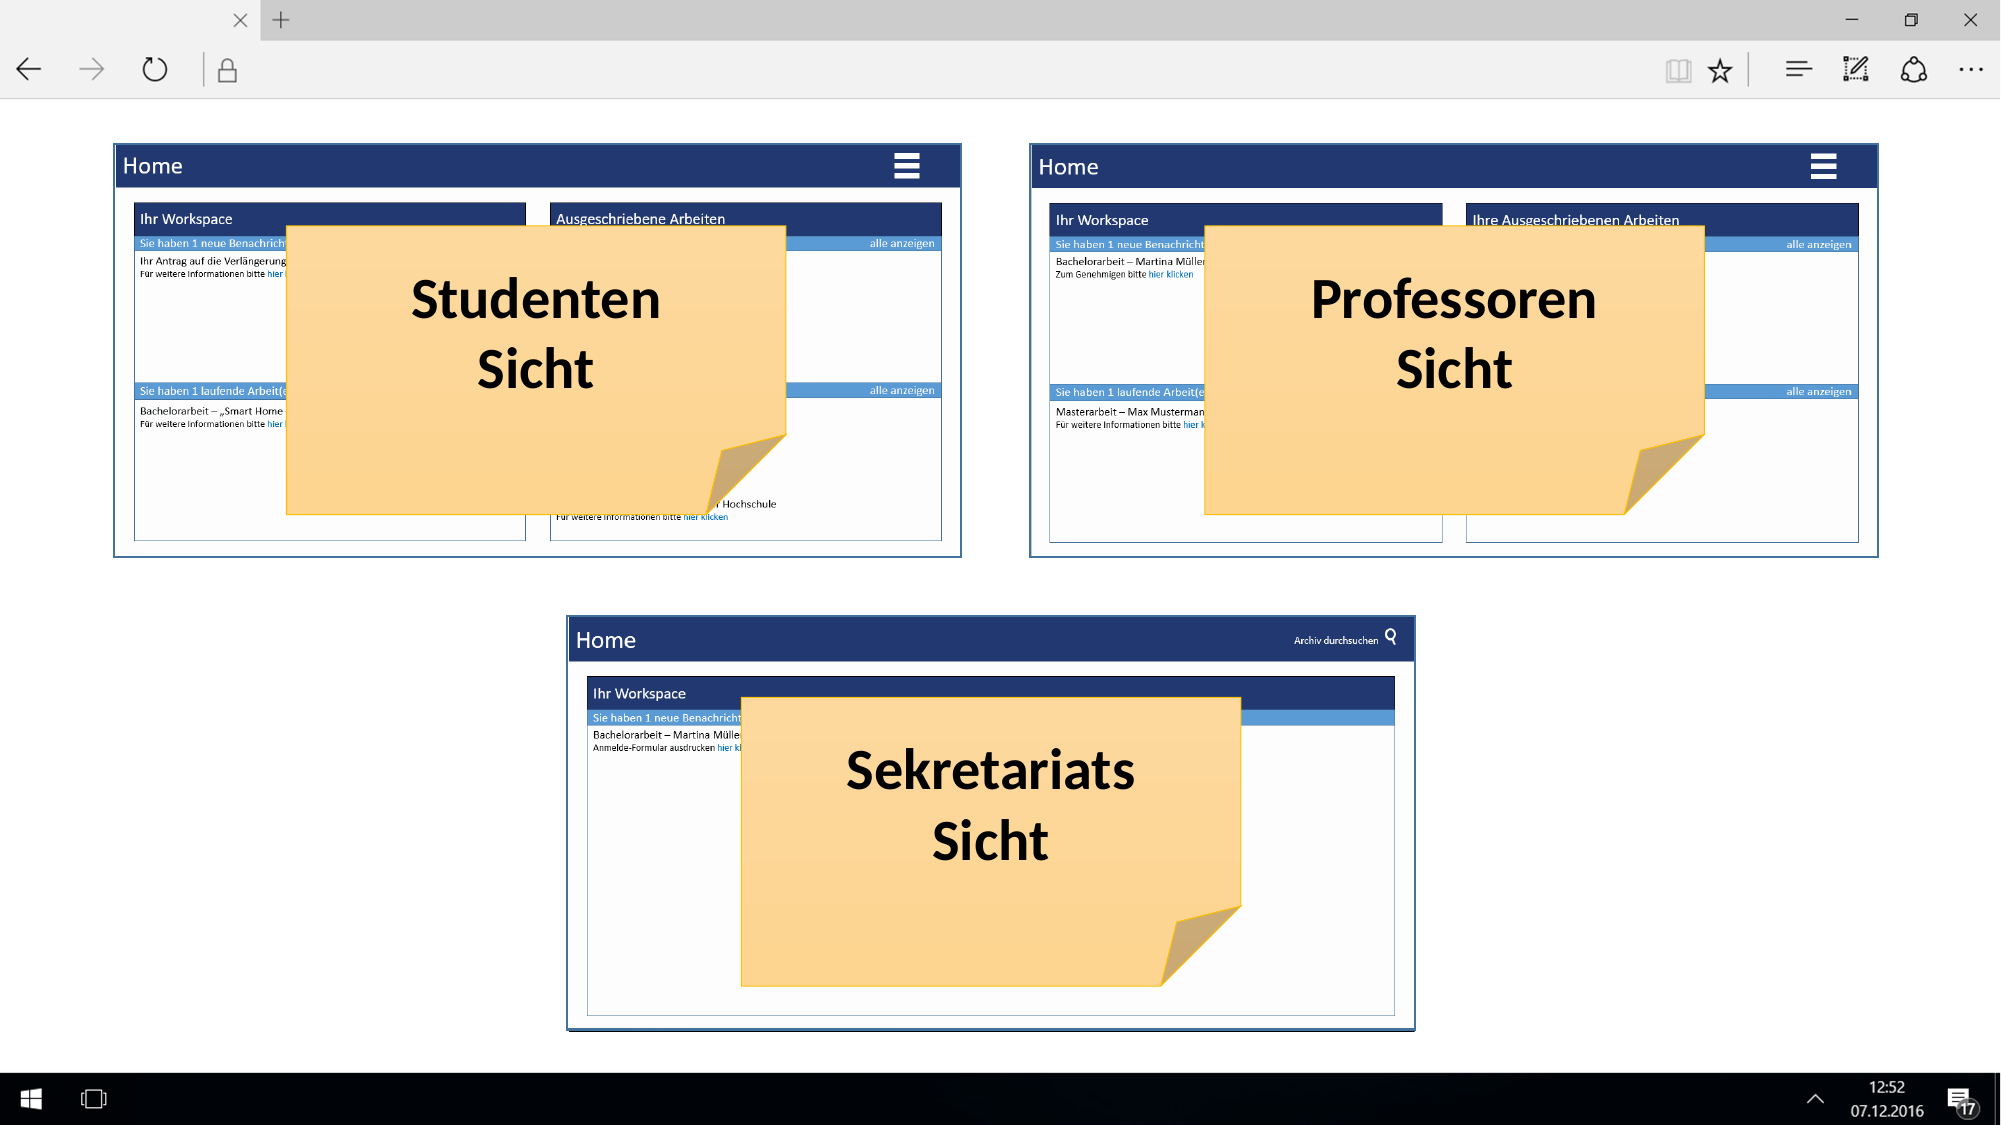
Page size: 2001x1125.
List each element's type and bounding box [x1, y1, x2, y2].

text_box [566, 615, 1416, 1031]
picture [0, 0, 2001, 1125]
